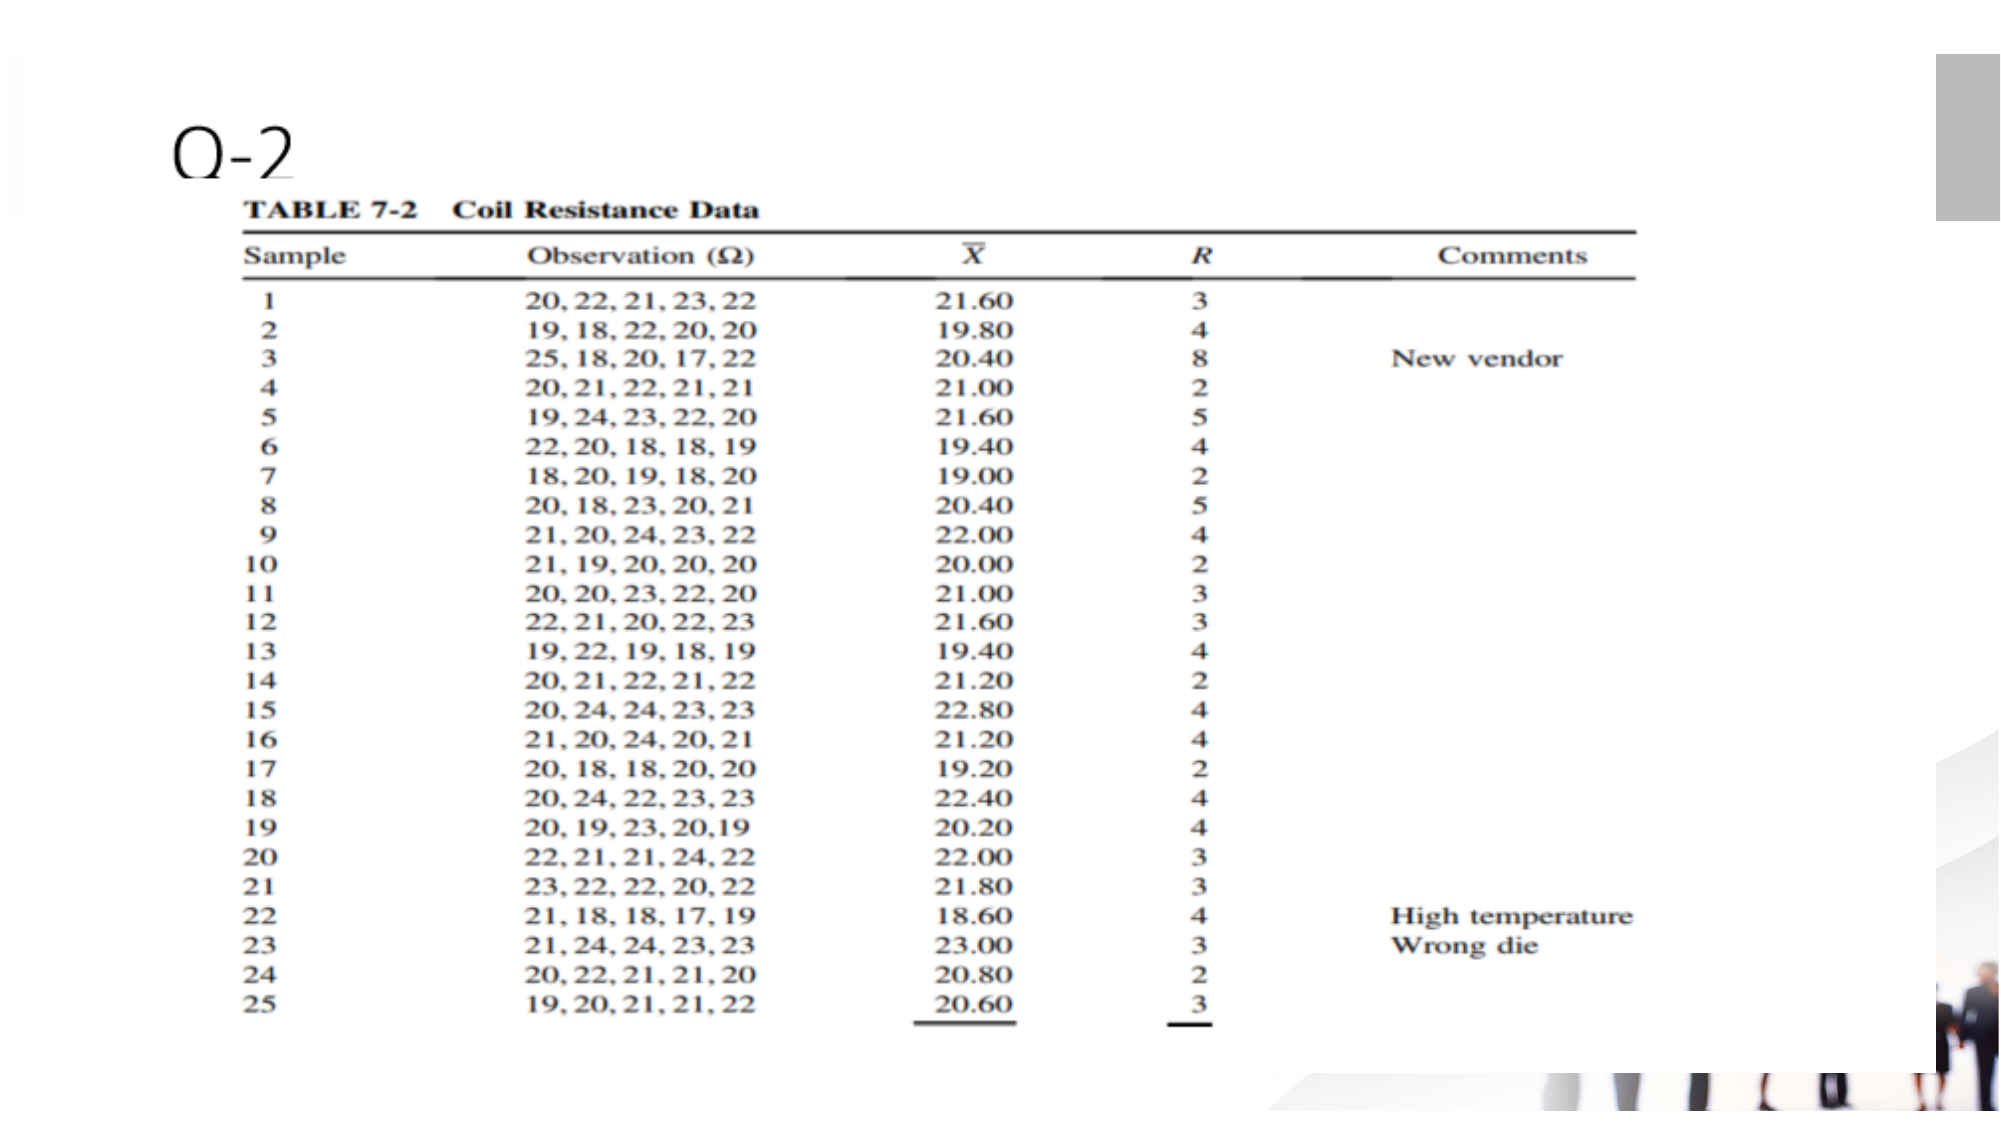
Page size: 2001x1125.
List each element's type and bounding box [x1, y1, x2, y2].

picture [1268, 728, 1999, 1111]
list [24, 0, 1936, 1073]
